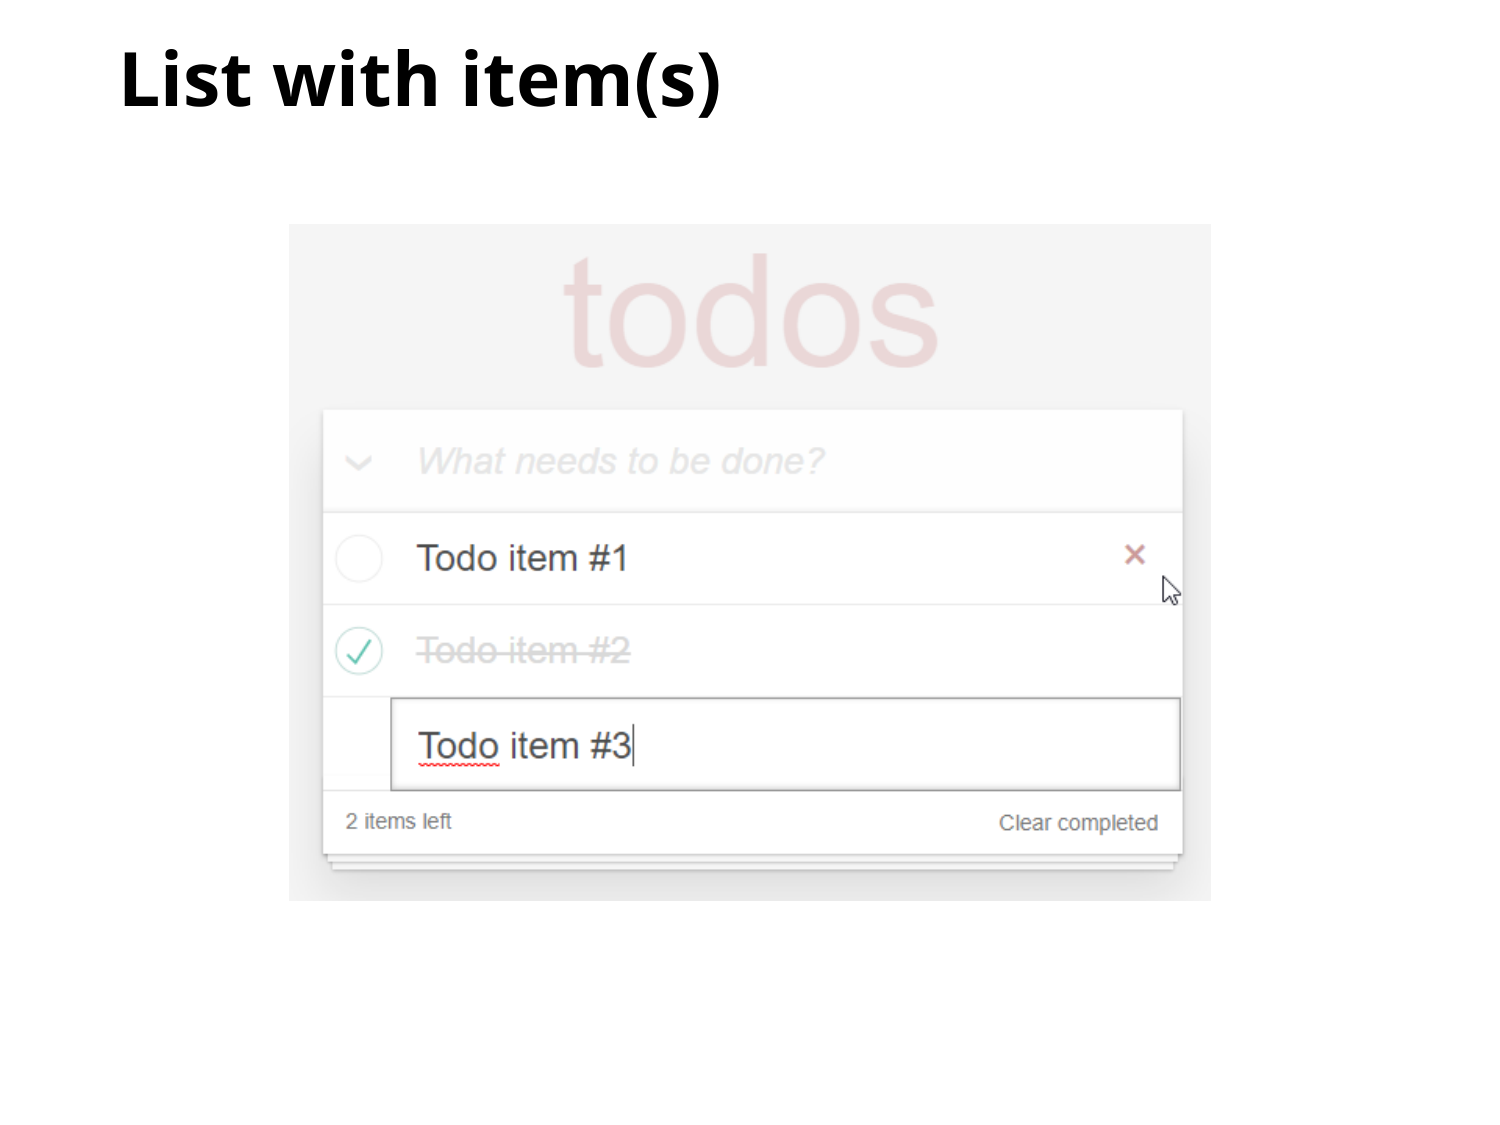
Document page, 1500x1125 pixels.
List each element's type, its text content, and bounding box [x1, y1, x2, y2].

picture [289, 224, 1211, 901]
title List with item(s) [103, 41, 1397, 124]
